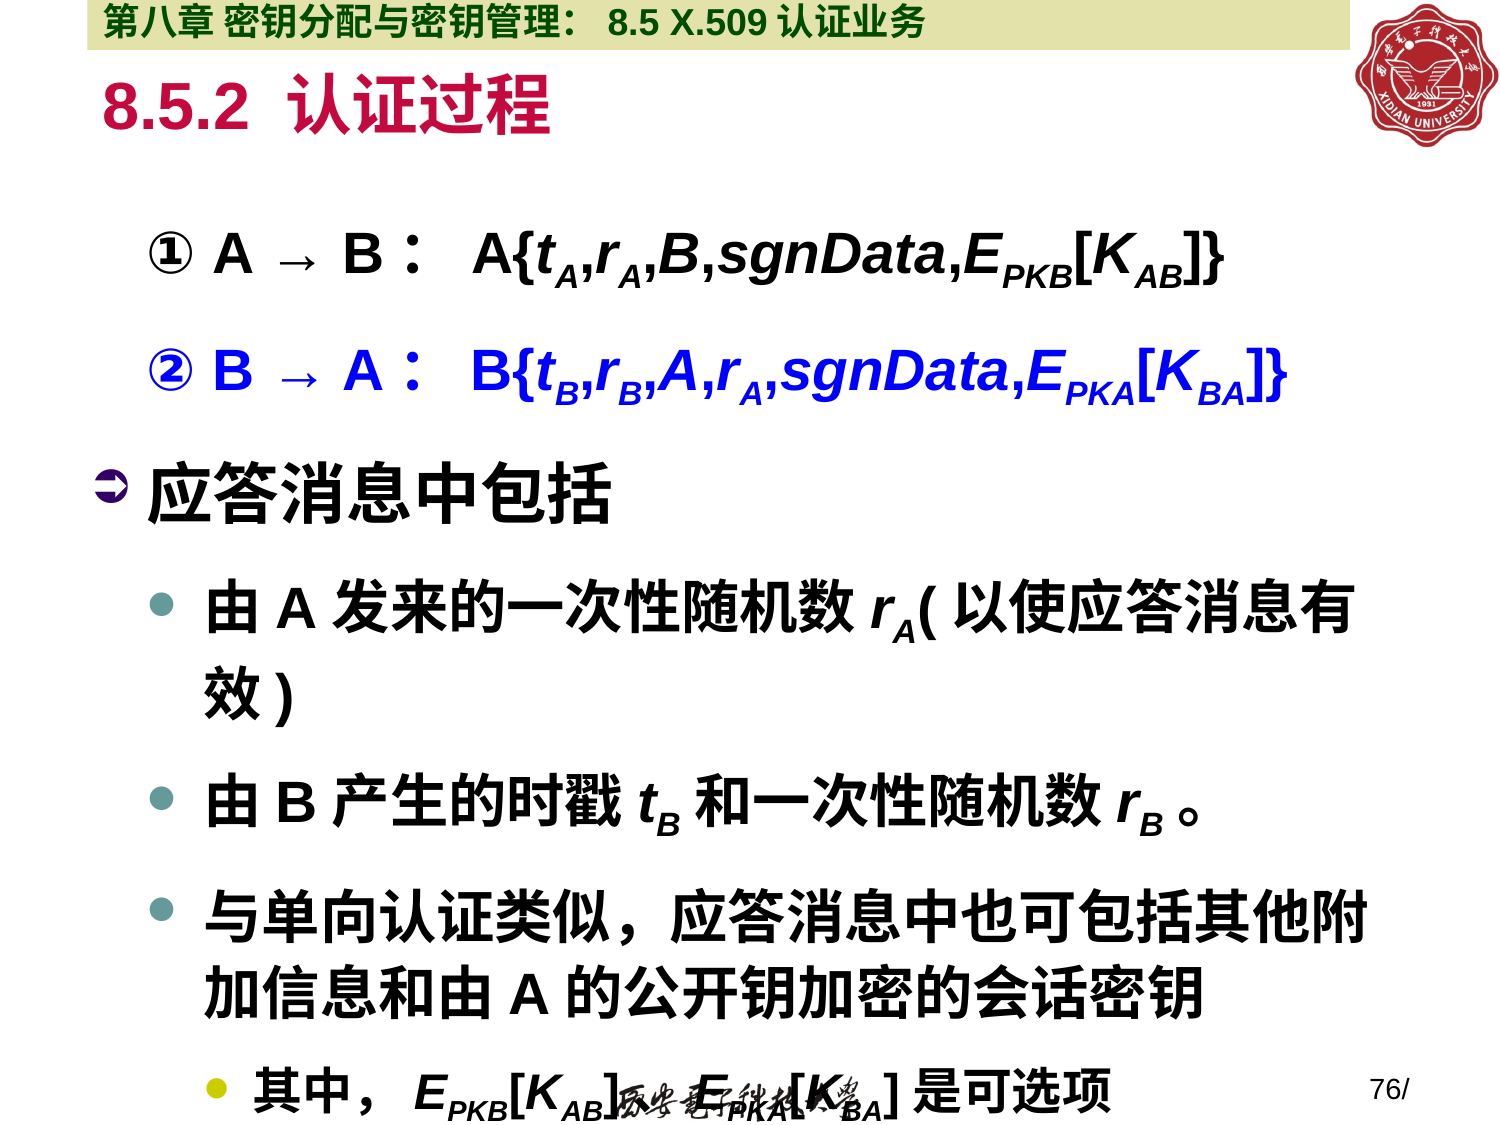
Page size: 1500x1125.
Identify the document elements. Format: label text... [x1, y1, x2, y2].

picture [612, 1088, 863, 1125]
text_box 第八章 密钥分配与密钥管理：8.5 X.509认证业务 [87, 0, 1350, 50]
title 8.5.2 认证过程 [87, 62, 1351, 151]
picture [1350, 0, 1500, 150]
list ① A → B：A{tA,rA,B,sgnData,EPKB[KAB]} ② B → A：B{tB,rB,A,rA,sgnData,EPKA[KBA]} 应答消息中包括 由A发来的一次性随机数rA(以使应答消息有效) 由B产生的时戳tB和一次性随机数rB。 与单向认证类似，应答消息中也可包括其他附加信息和由A的公开钥加密的会话密钥 其中，EPKB[KAB]、EPKA[KBA]是可选项 [74, 199, 1426, 1088]
slide_number 76/ [1212, 1062, 1426, 1113]
